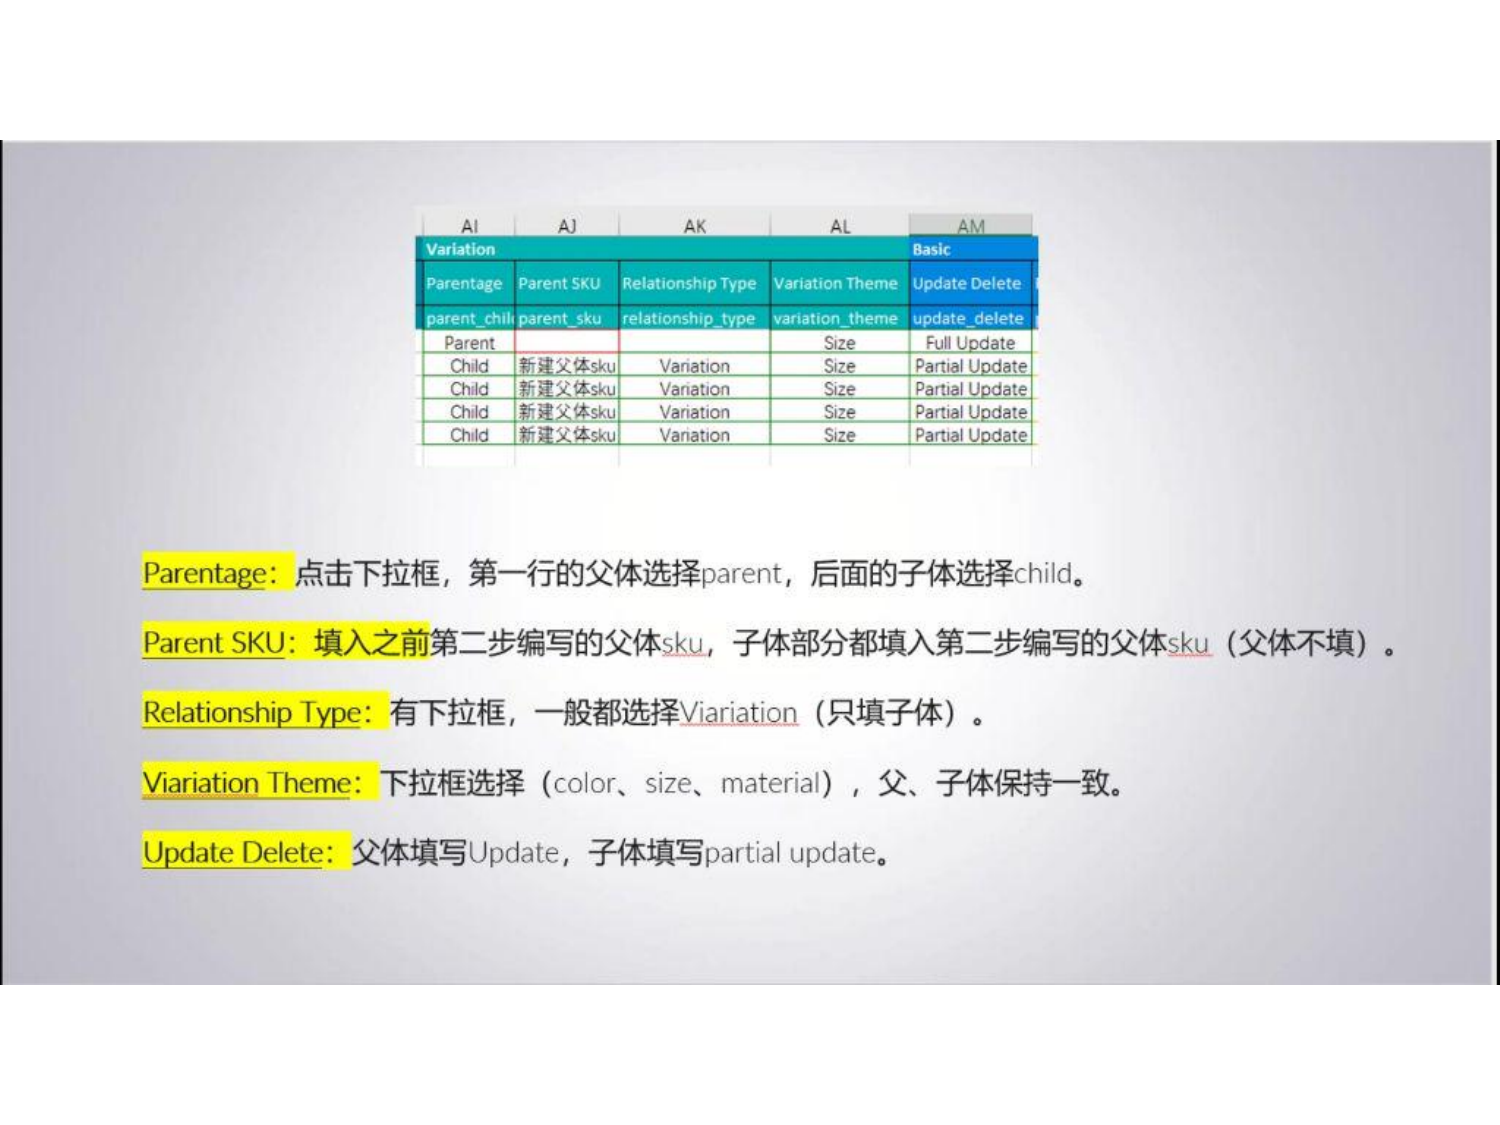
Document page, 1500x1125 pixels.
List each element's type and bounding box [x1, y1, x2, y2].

picture [0, 140, 1500, 985]
